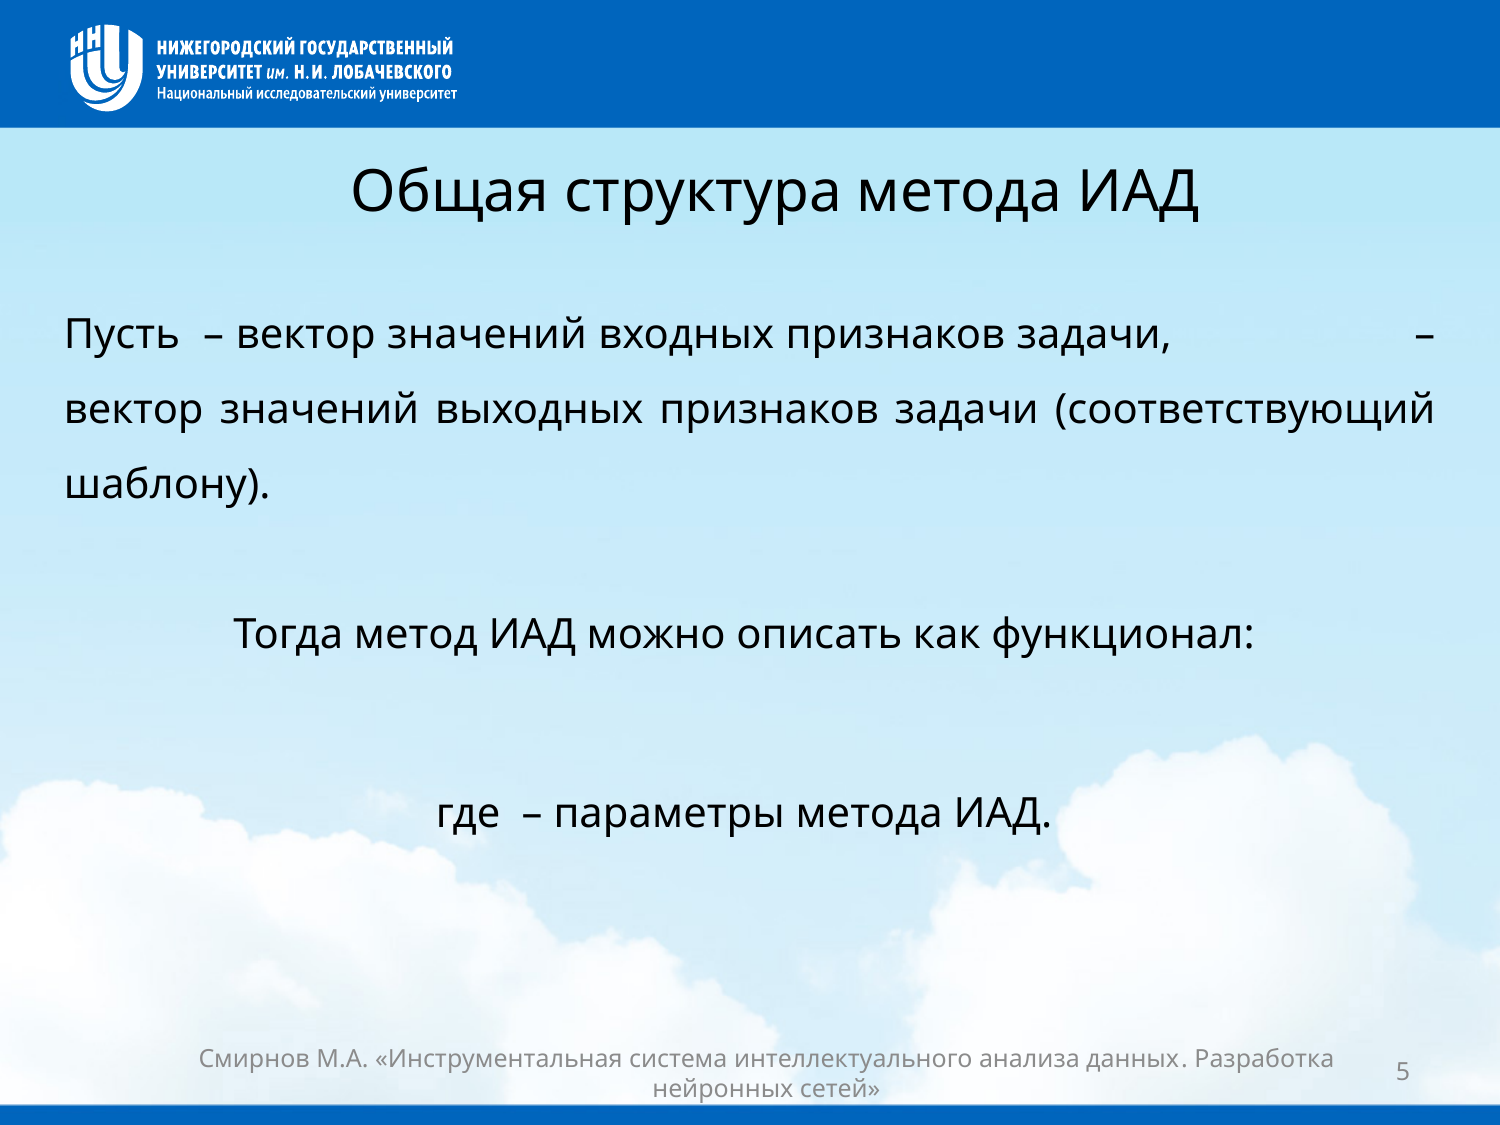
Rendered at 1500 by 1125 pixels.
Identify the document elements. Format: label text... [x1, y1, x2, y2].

footer Смирнов М.А. «Инструментальная система интеллектуального анализа данных. Разработка нейронных сетей» [149, 1042, 1385, 1103]
slide_number 5 [1385, 1042, 1425, 1103]
picture [0, 0, 1500, 1125]
text_box Общая структура метода ИАД [335, 145, 1215, 231]
